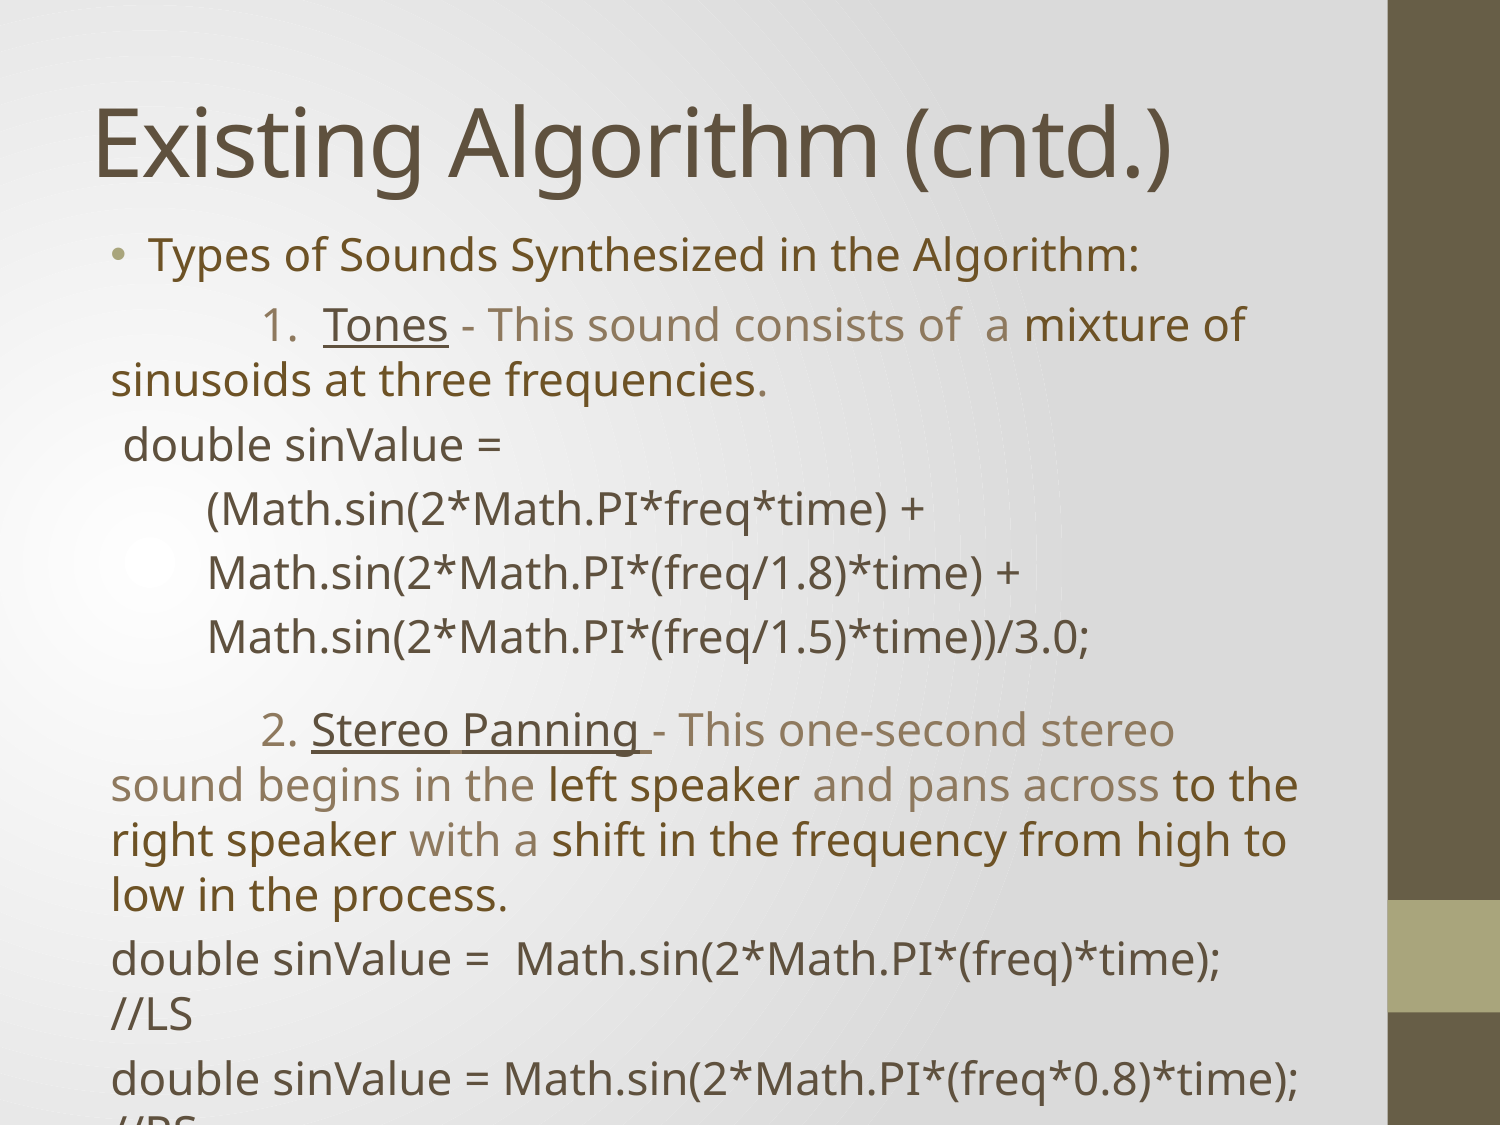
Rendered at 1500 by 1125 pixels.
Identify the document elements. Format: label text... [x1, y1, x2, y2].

list Types of Sounds Synthesized in the Algorithm: 1. Tones - This sound consists of a mixture of sinusoids at three frequencies. double sinValue = (Math.sin(2*Math.PI*freq*time) + Math.sin(2*Math.PI*(freq/1.8)*time) + Math.sin(2*Math.PI*(freq/1.5)*time))/3.0; 2. Stereo Panning - This one-second stereo sound begins in the left speaker and pans across to the right speaker with a shift in the frequency from high to low in the process. double sinValue = Math.sin(2*Math.PI*(freq)*time); //LS double sinValue = Math.sin(2*Math.PI*(freq*0.8)*time); //RS [76, 184, 1327, 1059]
title Existing Algorithm (cntd.) [75, 45, 1325, 233]
